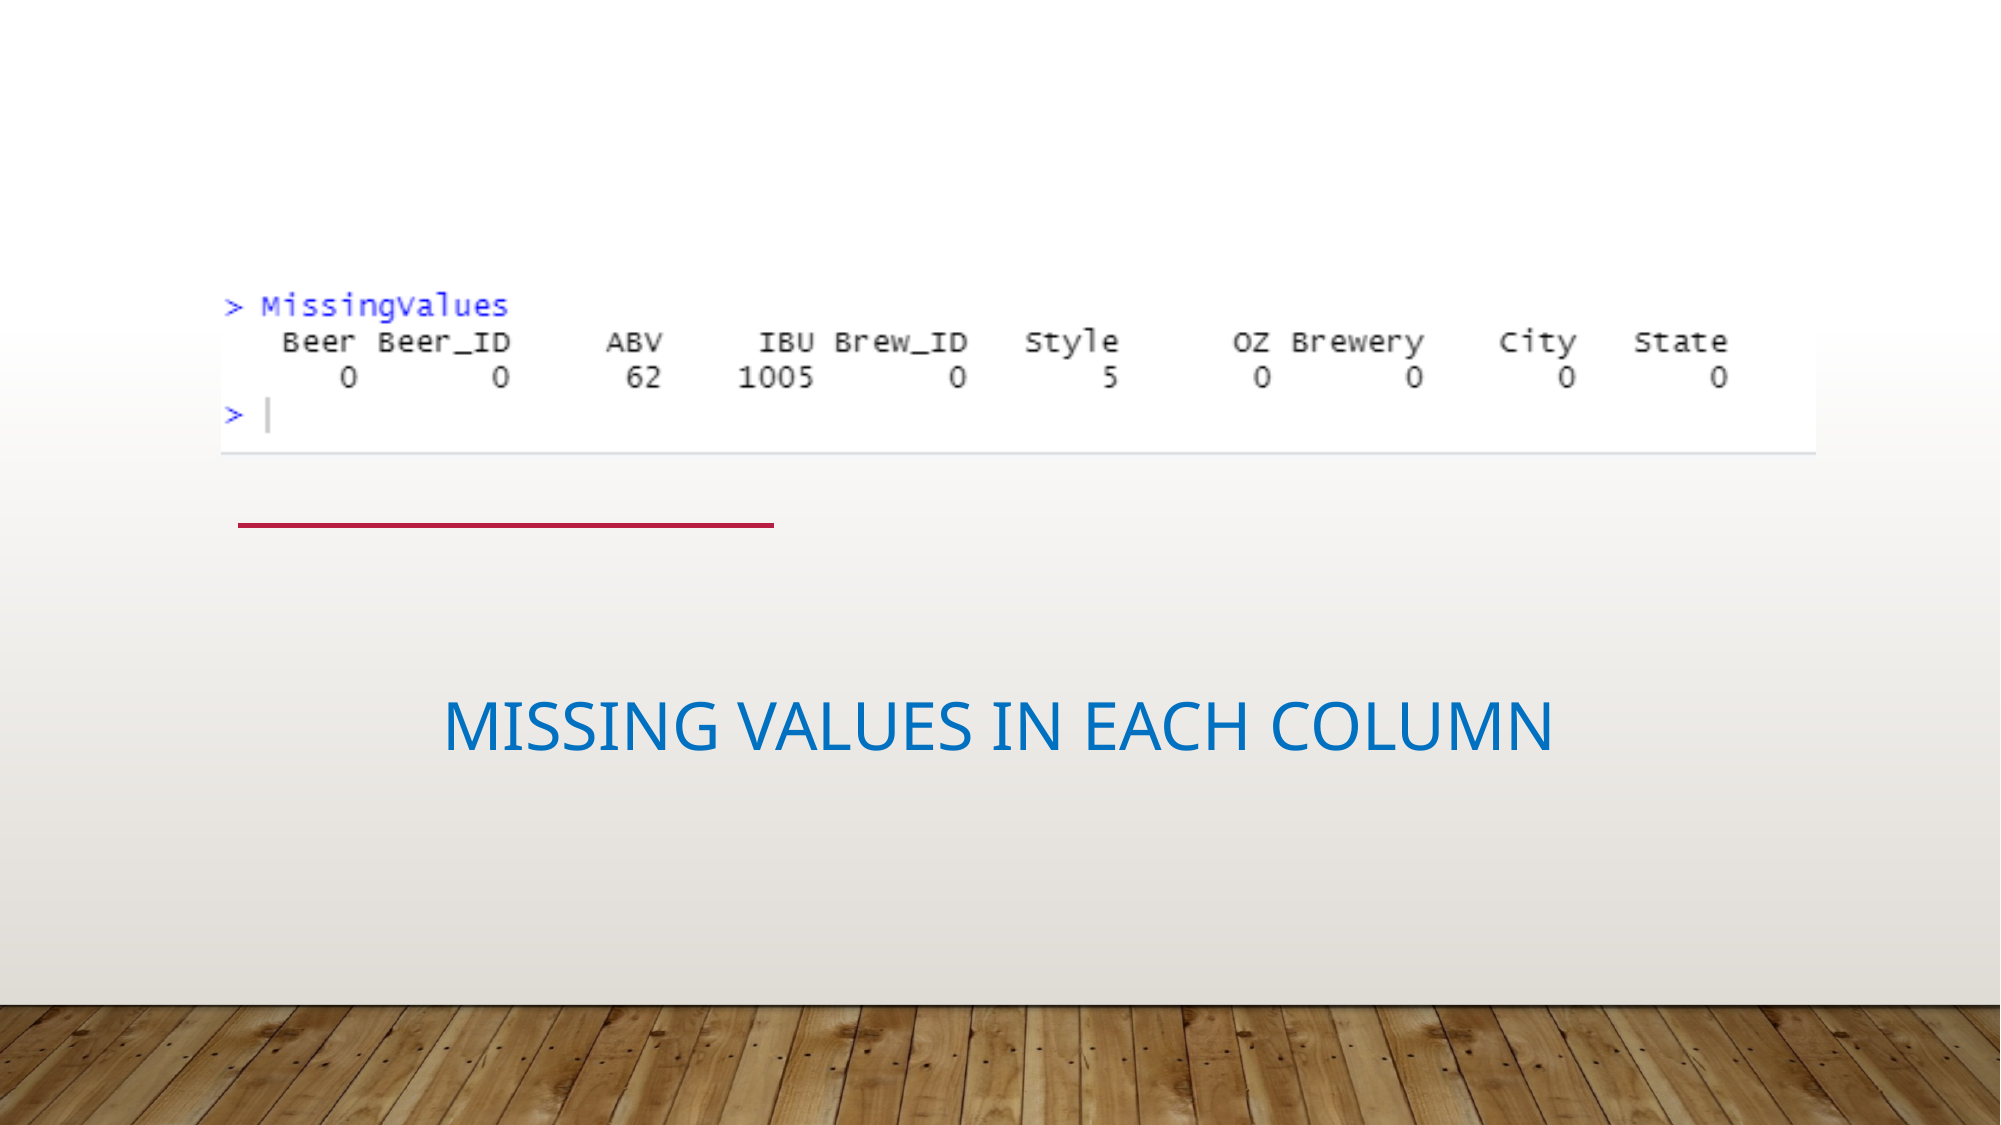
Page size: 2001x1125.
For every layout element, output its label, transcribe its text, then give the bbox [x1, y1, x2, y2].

title Missing values in each column [288, 652, 1712, 773]
picture [221, 288, 1817, 460]
picture [0, 1005, 2000, 1125]
